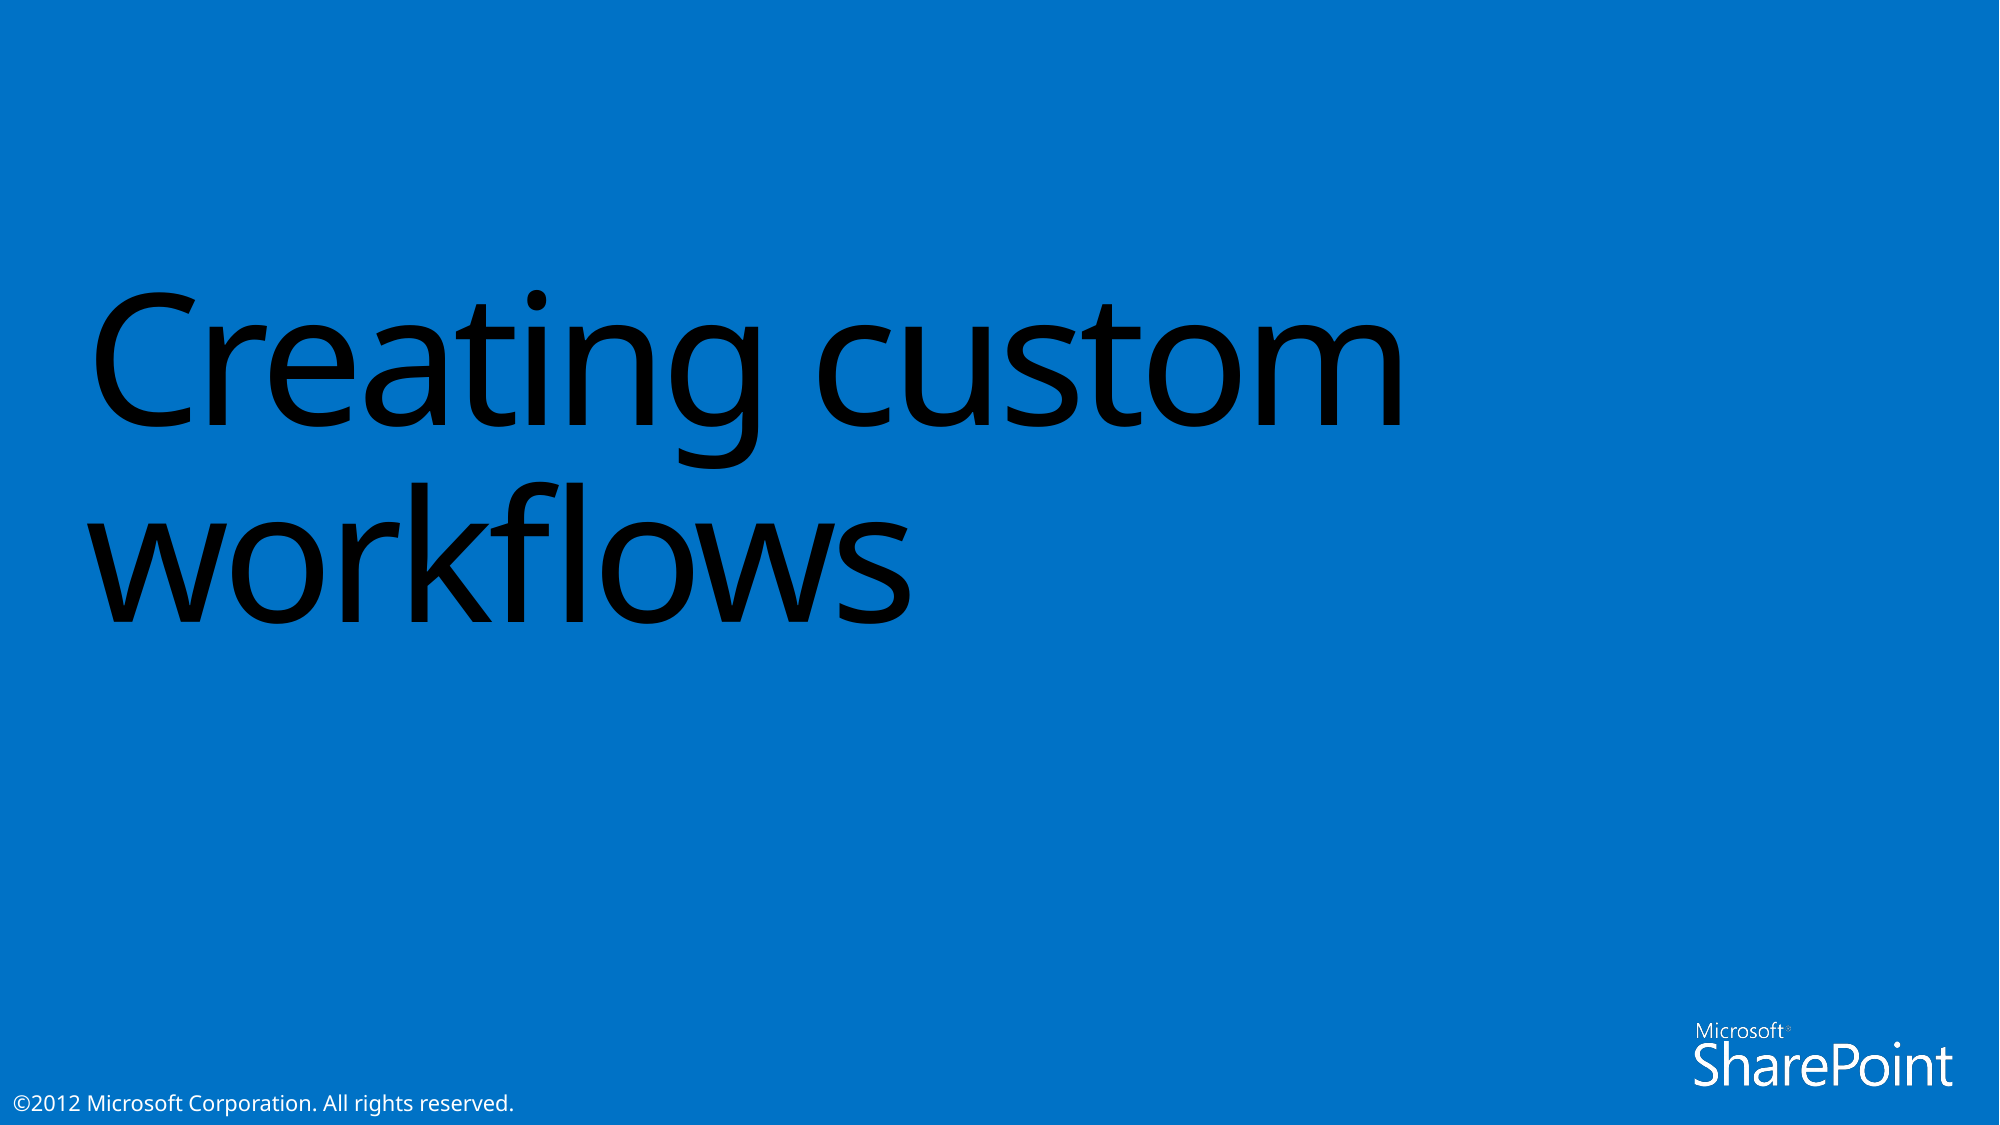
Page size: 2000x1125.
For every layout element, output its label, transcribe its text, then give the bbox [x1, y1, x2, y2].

picture [1692, 1007, 1953, 1098]
title Creating custom workflows [85, 462, 1914, 663]
